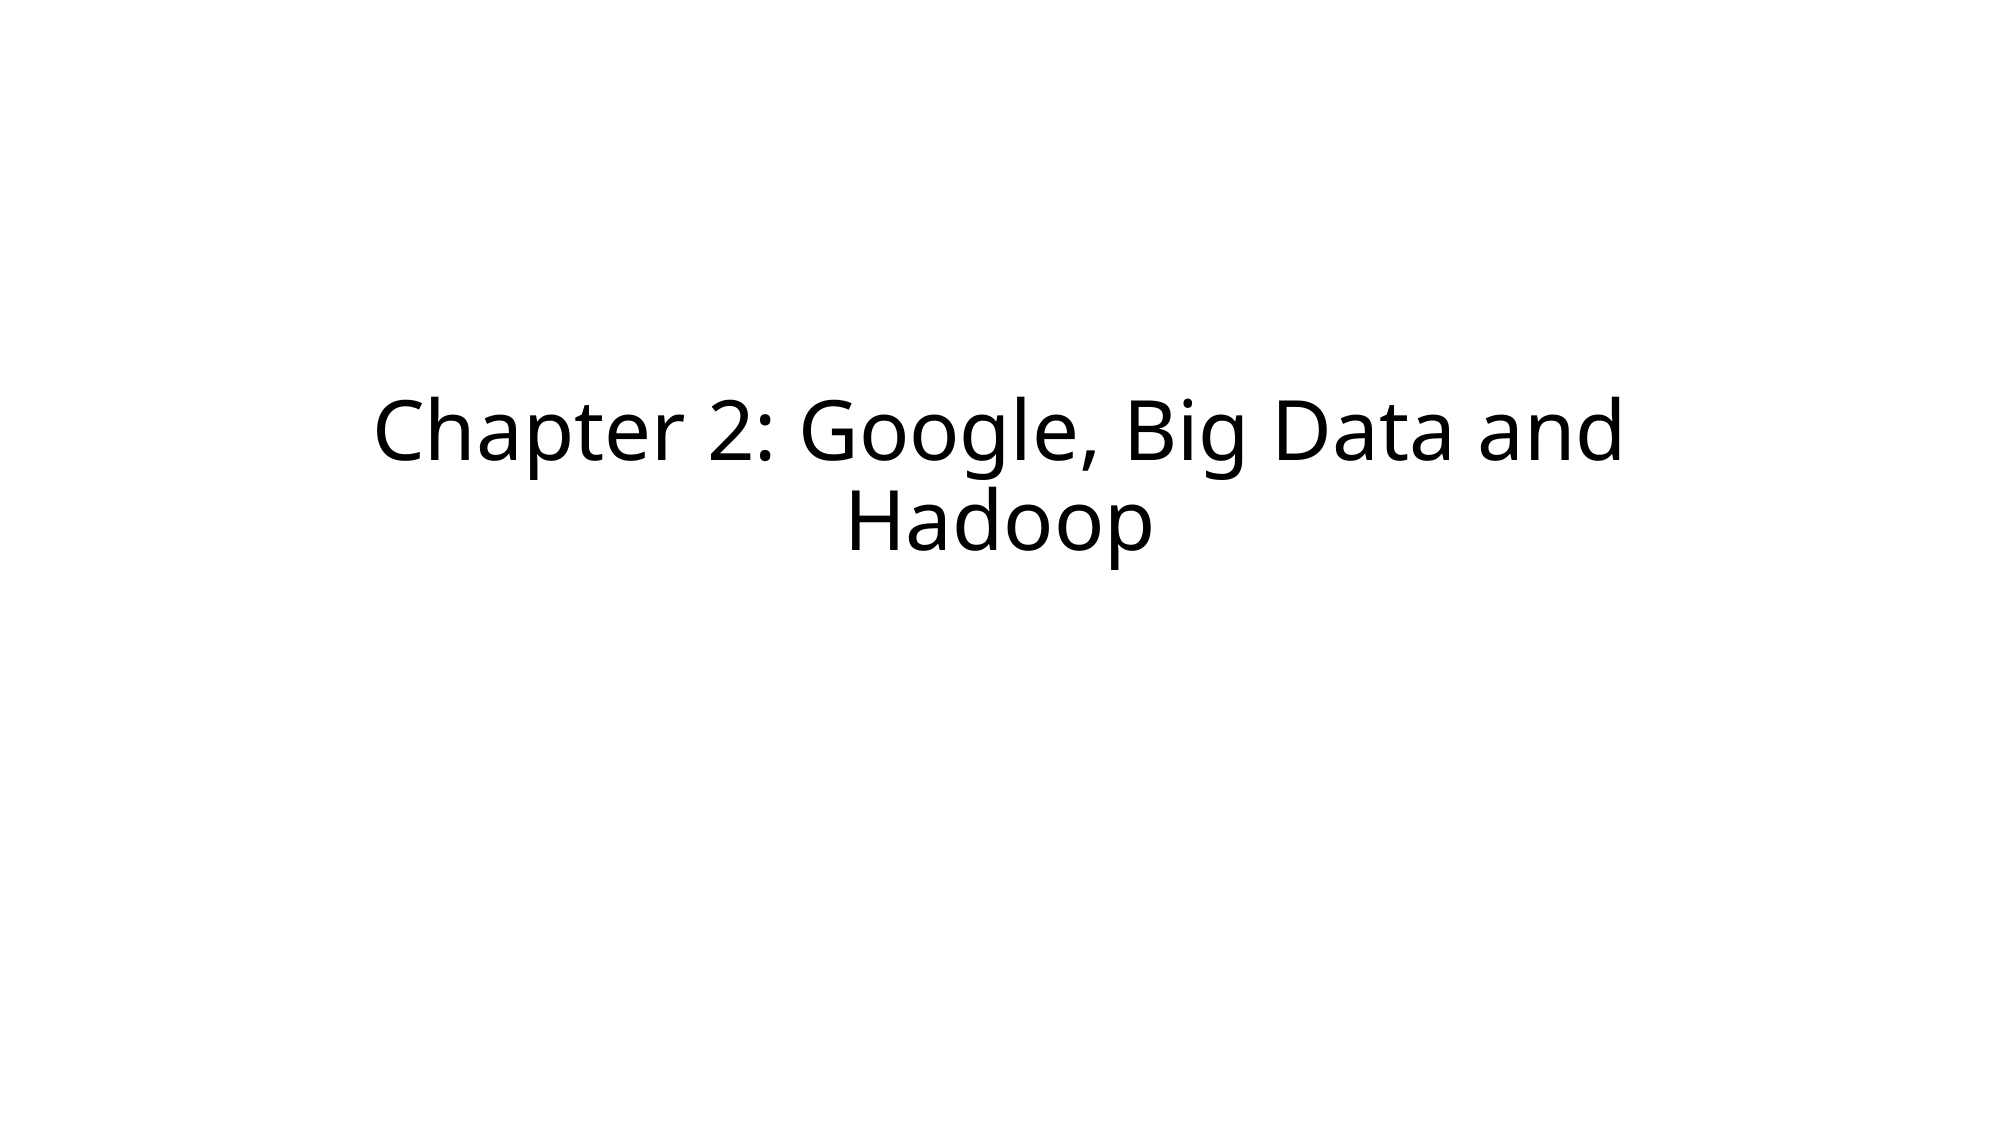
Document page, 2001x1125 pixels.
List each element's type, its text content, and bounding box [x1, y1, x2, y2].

title Chapter 2: Google, Big Data and Hadoop [249, 184, 1750, 576]
